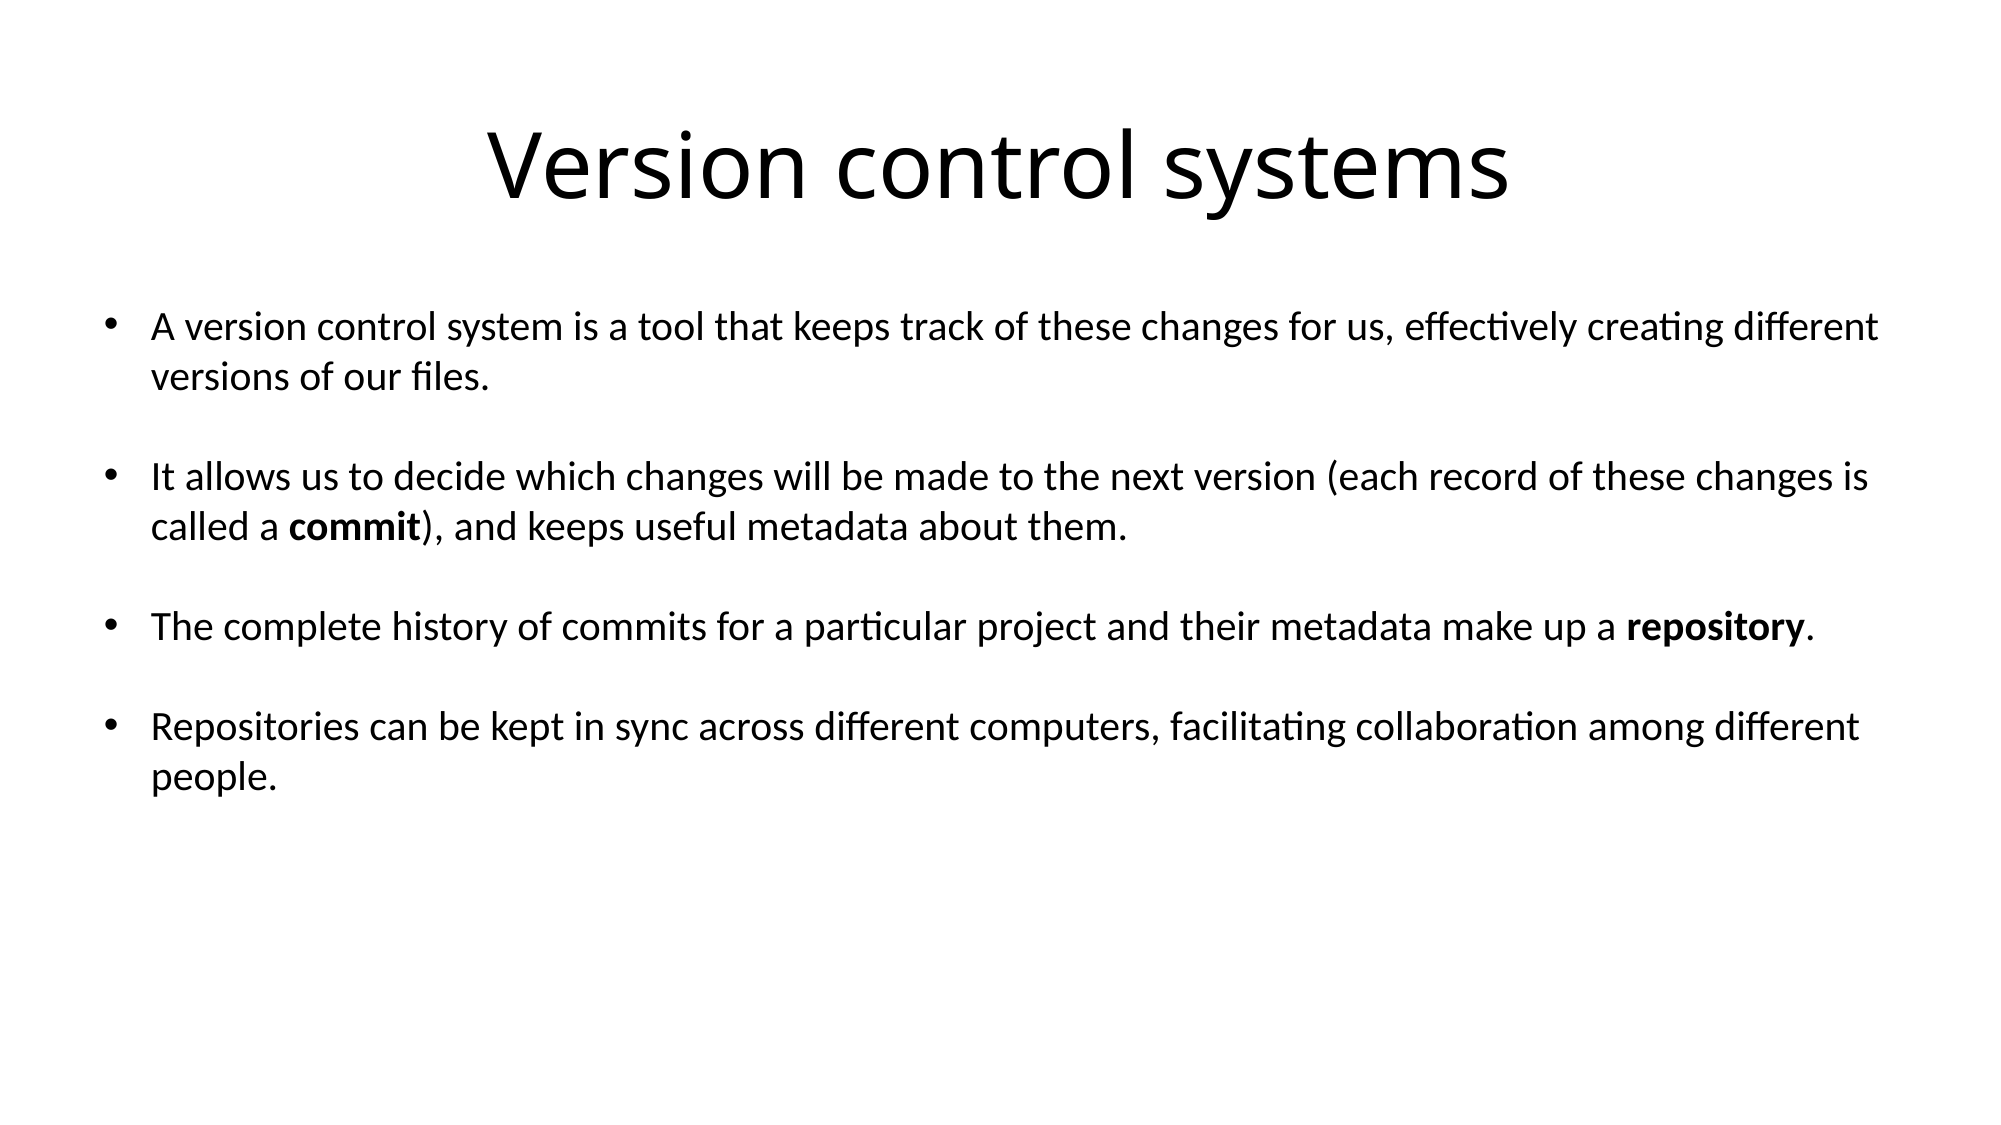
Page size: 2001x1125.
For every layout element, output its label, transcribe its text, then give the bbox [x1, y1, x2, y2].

text_box A version control system is a tool that keeps track of these changes for us, effectively creating different versions of our files. It allows us to decide which changes will be made to the next version (each record of these changes is called a commit), and keeps useful metadata about them. The complete history of commits for a particular project and their metadata make up a repository. Repositories can be kept in sync across different computers, facilitating collaboration among different people. [89, 291, 1911, 807]
title Version control systems [137, 59, 1863, 278]
